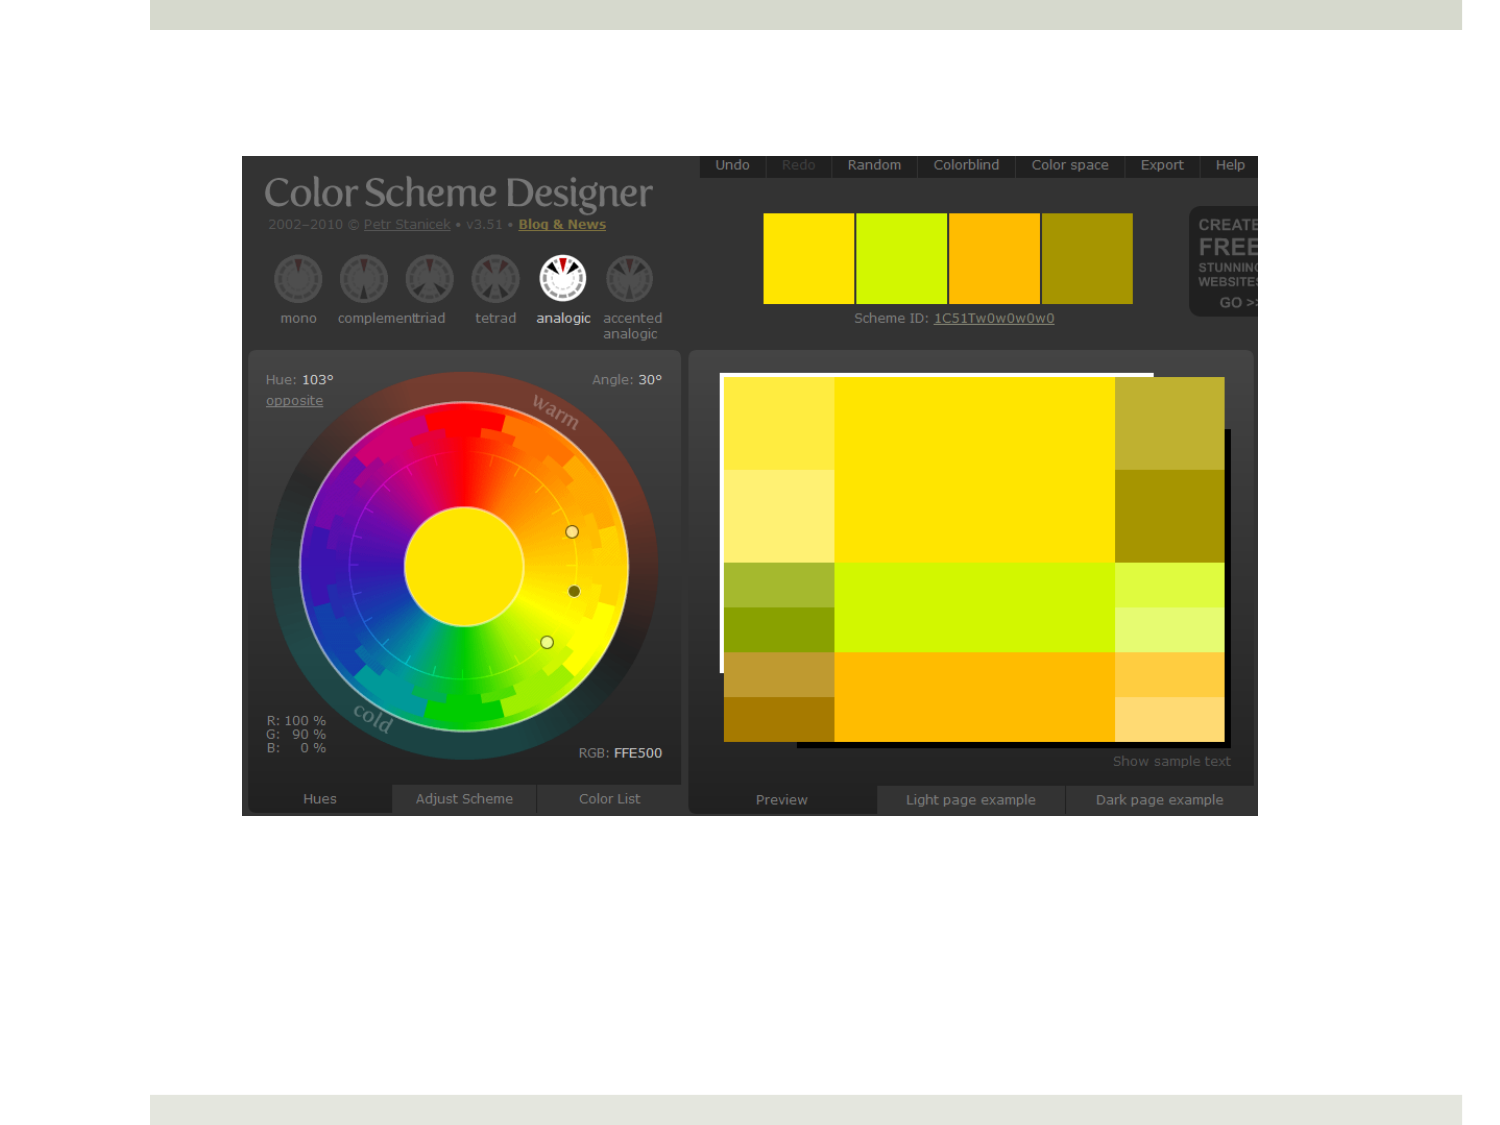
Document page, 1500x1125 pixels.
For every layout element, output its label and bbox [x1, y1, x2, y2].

picture [242, 155, 1258, 817]
